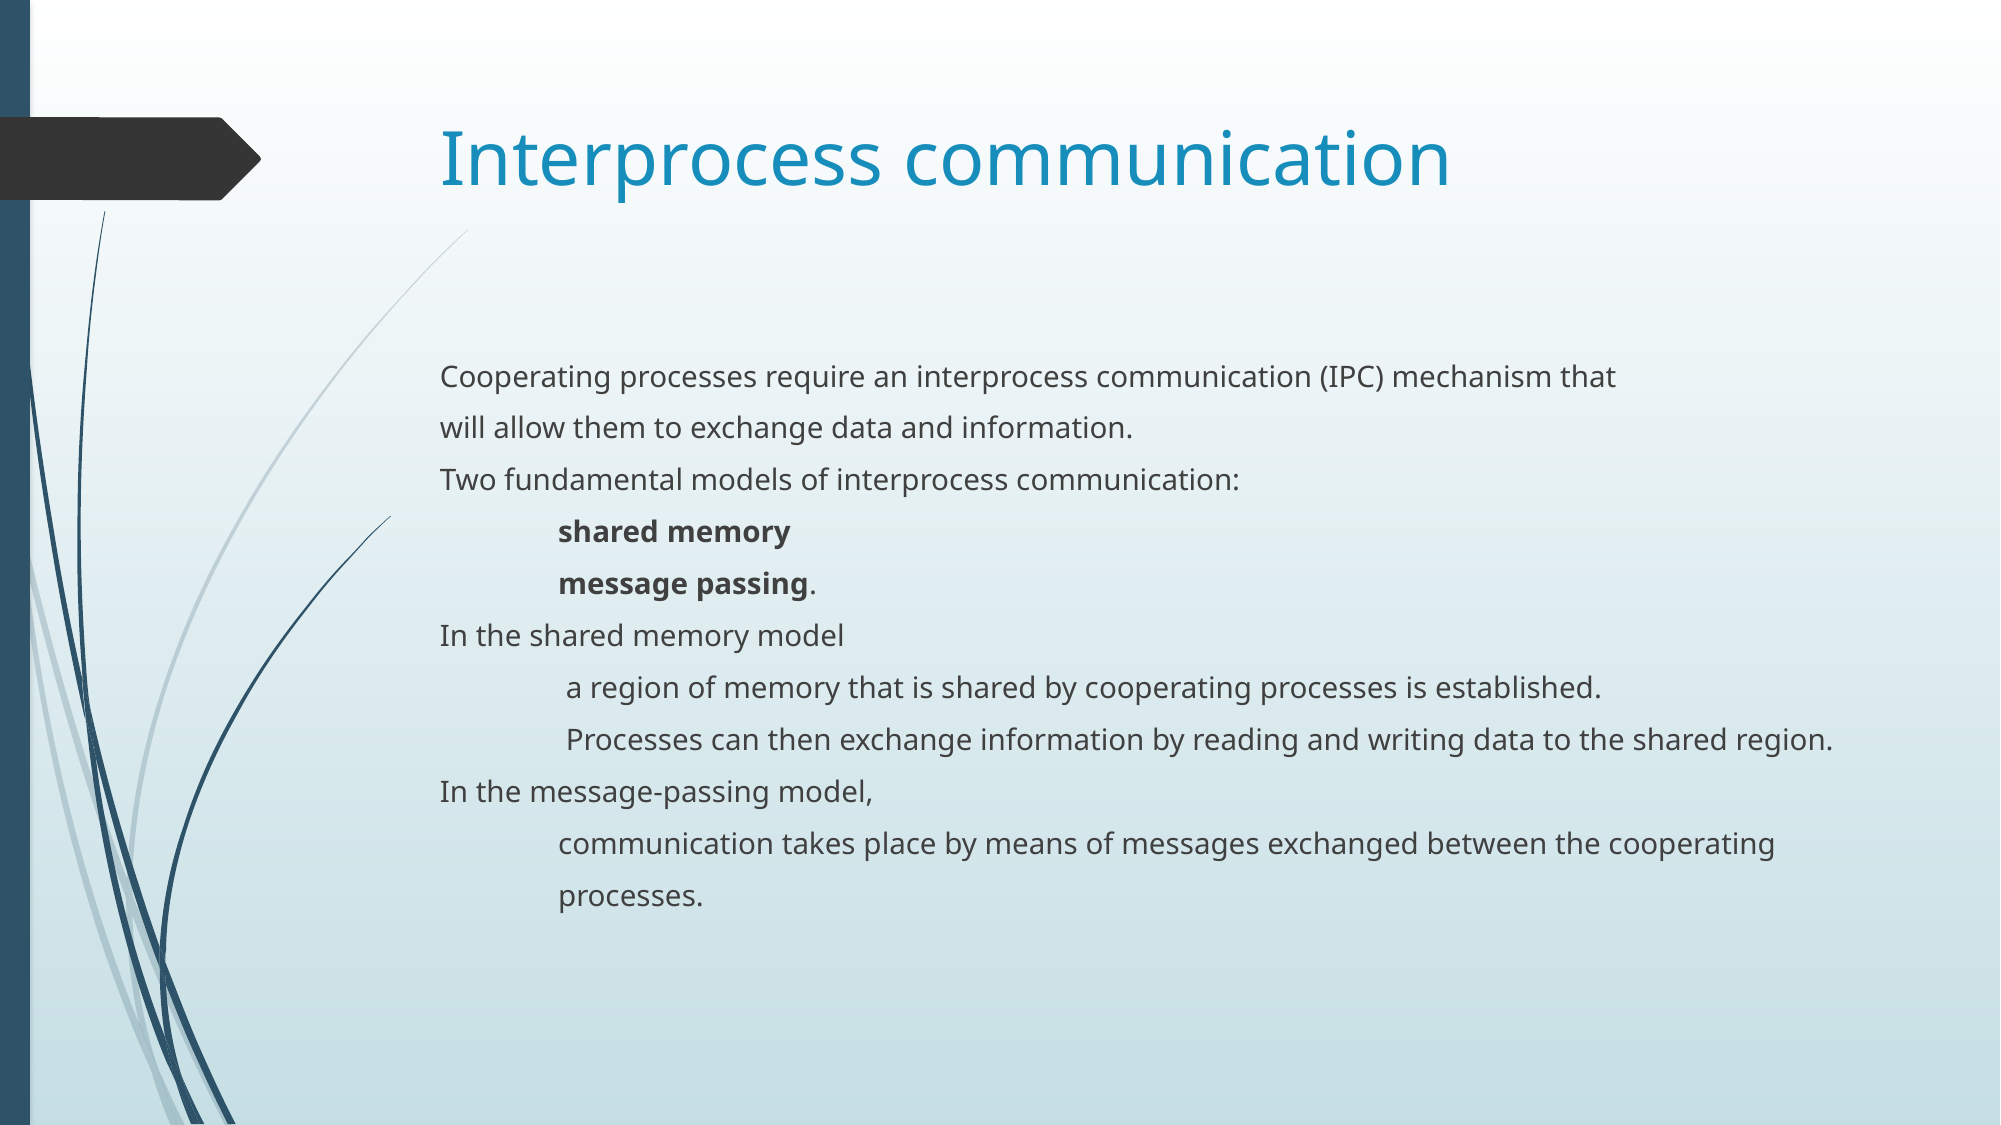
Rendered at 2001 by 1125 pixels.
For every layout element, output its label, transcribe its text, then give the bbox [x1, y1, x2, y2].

list Cooperating processes require an interprocess communication (IPC) mechanism that will allow them to exchange data and information. Two fundamental models of interprocess communication: shared memory message passing. In the shared memory model a region of memory that is shared by cooperating processes is established. Processes can then exchange information by reading and writing data to the shared region. In the message-passing model, communication takes place by means of messages exchanged between the cooperating processes. [424, 350, 1888, 970]
title Interprocess communication [425, 102, 1888, 313]
